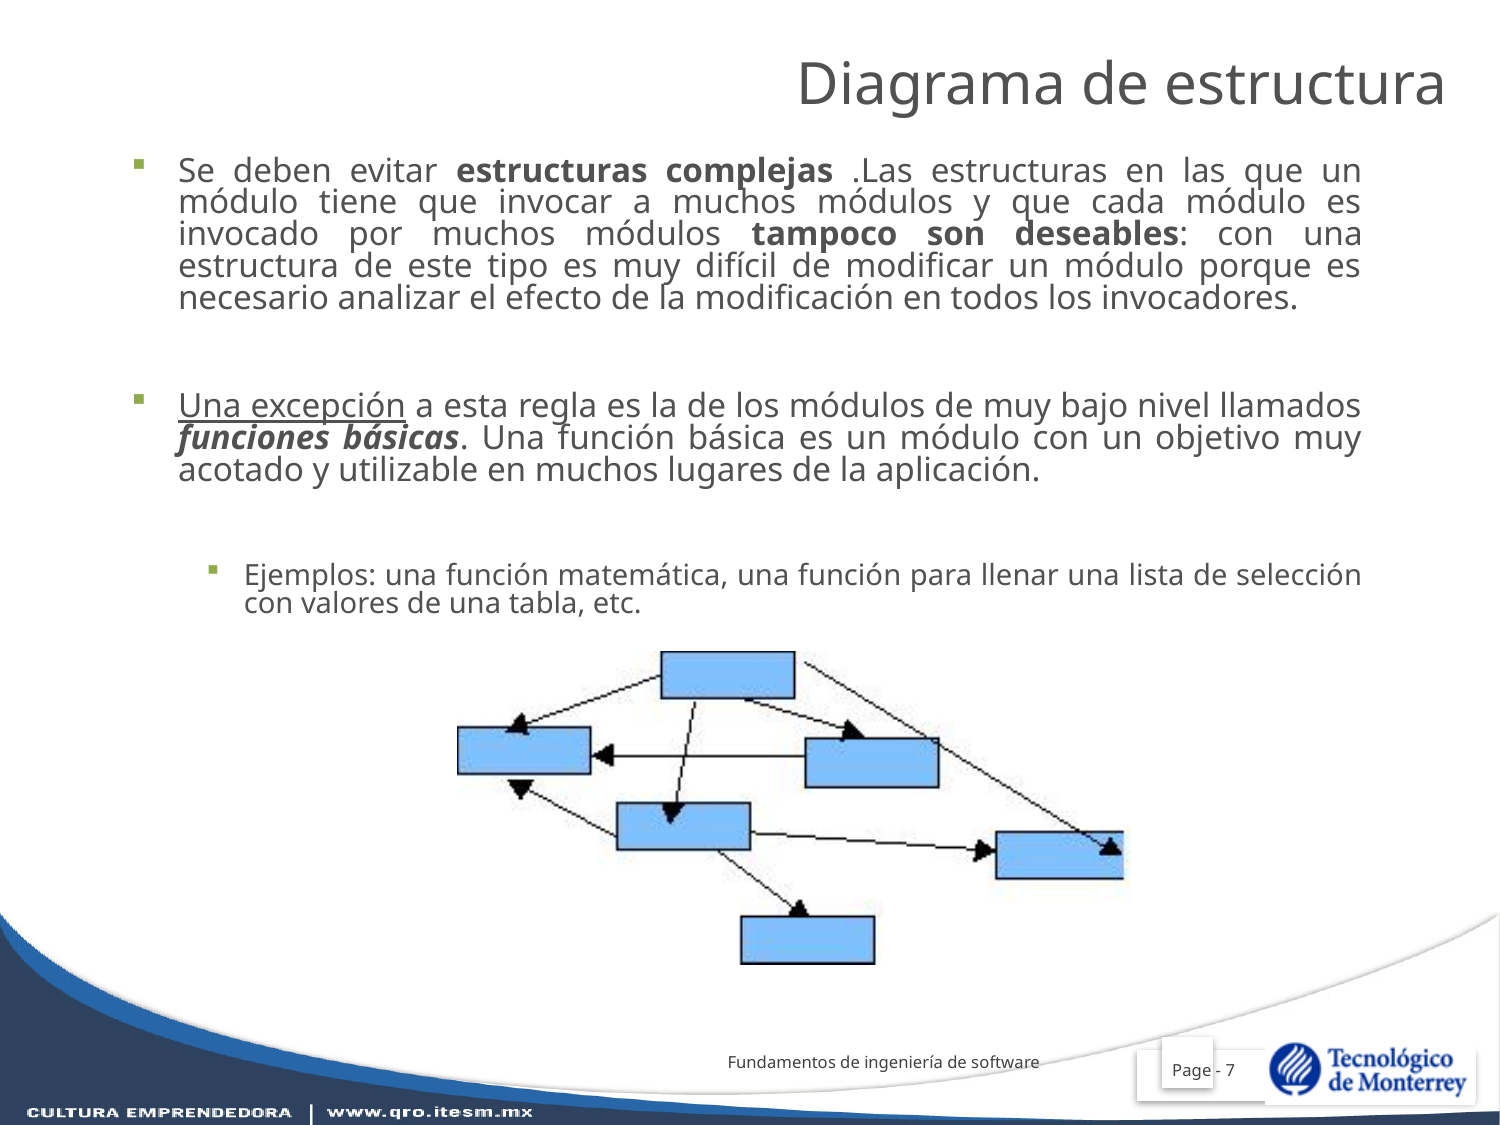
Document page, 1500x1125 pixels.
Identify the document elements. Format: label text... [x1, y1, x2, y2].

list Se deben evitar estructuras complejas .Las estructuras en las que un módulo tiene que invocar a muchos módulos y que cada módulo es invocado por muchos módulos tampoco son deseables: con una estructura de este tipo es muy difícil de modificar un módulo porque es necesario analizar el efecto de la modificación en todos los invocadores. Una excepción a esta regla es la de los módulos de muy bajo nivel llamados funciones básicas. Una función básica es un módulo con un objetivo muy acotado y utilizable en muchos lugares de la aplicación. Ejemplos: una función matemática, una función para llenar una lista de selección con valores de una tabla, etc. [41, 148, 1379, 918]
picture [1265, 1041, 1475, 1105]
text_box Diagrama de estructura [49, 24, 1463, 138]
picture [457, 651, 1131, 965]
